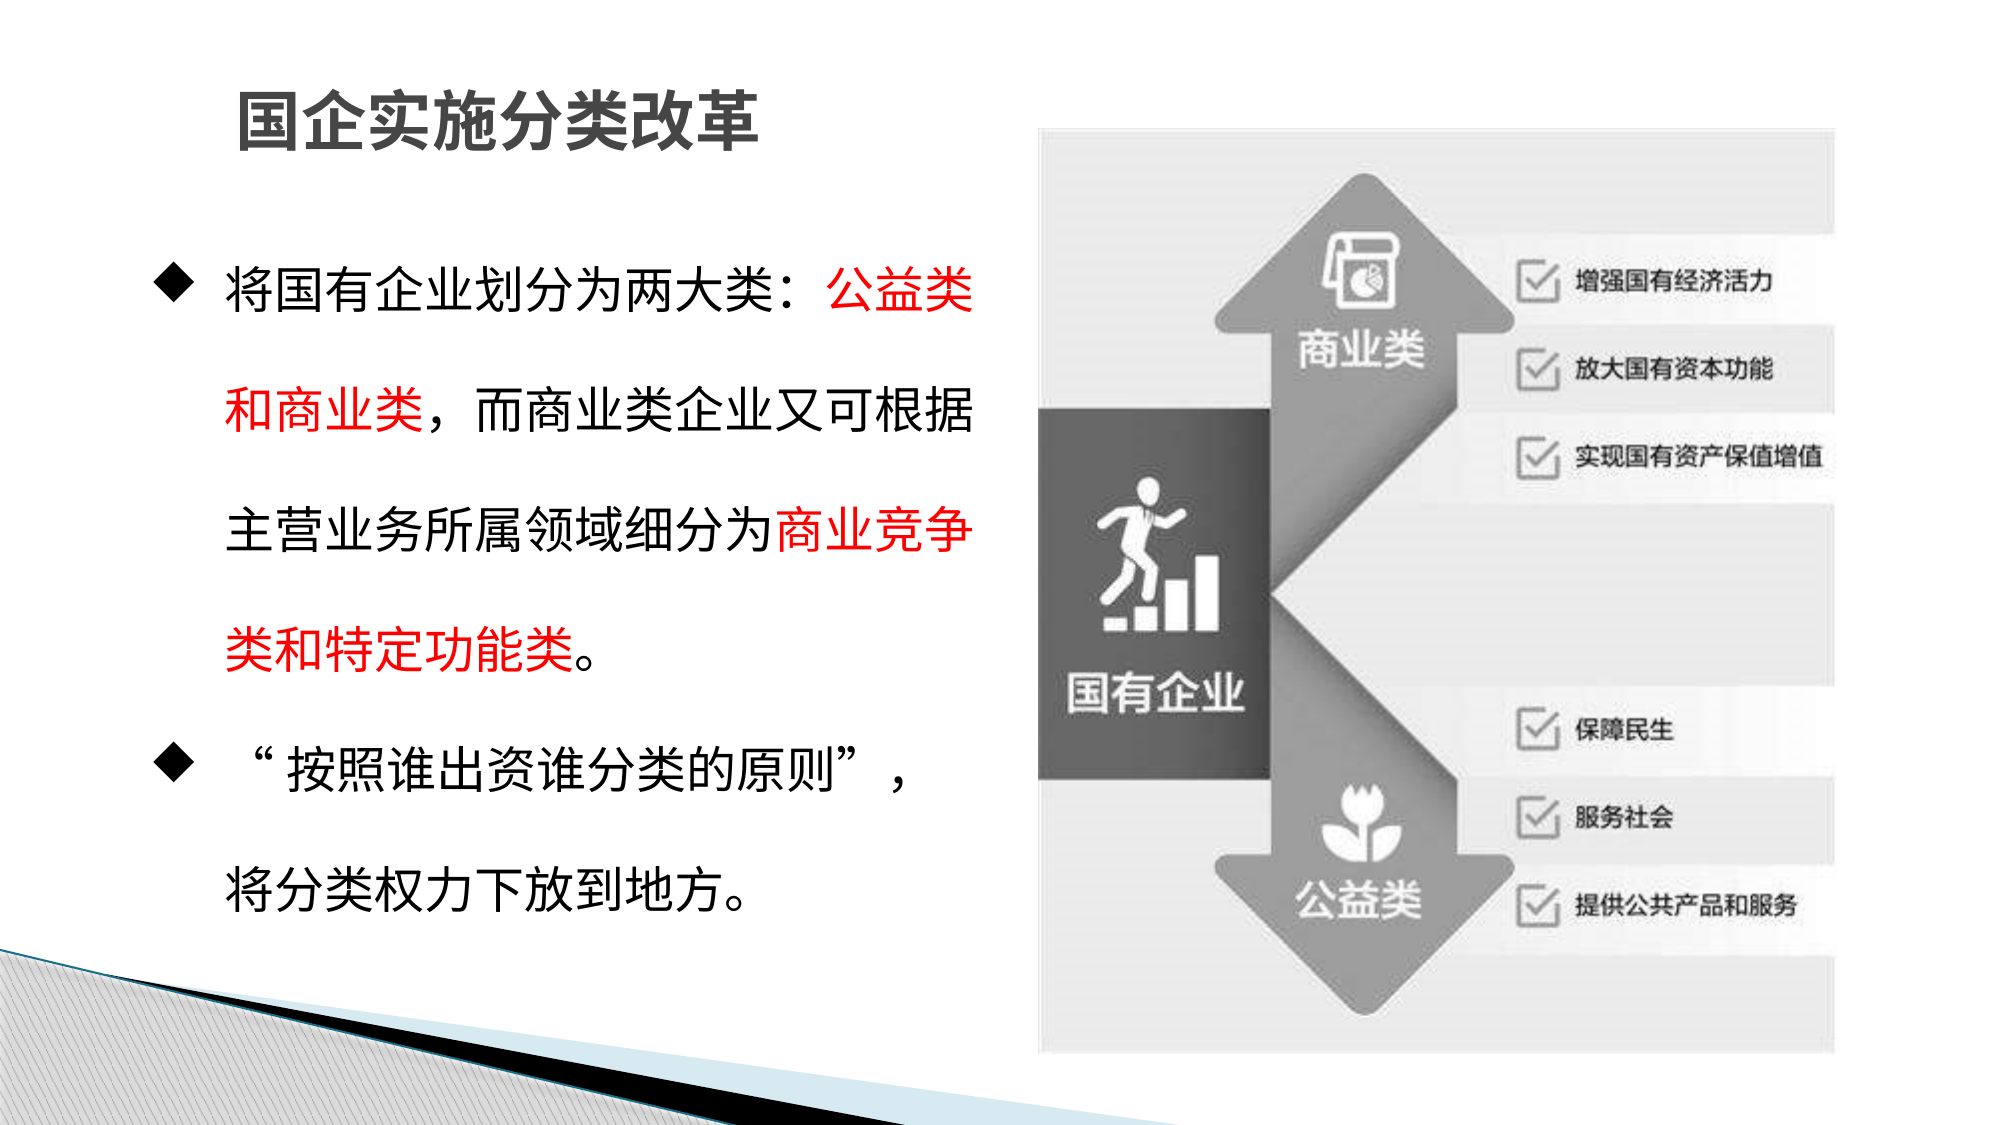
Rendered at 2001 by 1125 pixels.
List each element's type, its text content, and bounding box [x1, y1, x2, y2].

picture [1038, 128, 1837, 1055]
text_box 将国有企业划分为两大类：公益类和商业类，而商业类企业又可根据主营业务所属领域细分为商业竞争类和特定功能类。 “按照谁出资谁分类的原则”，将分类权力下放到地方。 [134, 190, 1000, 926]
text_box 国企实施分类改革 [220, 72, 2000, 167]
